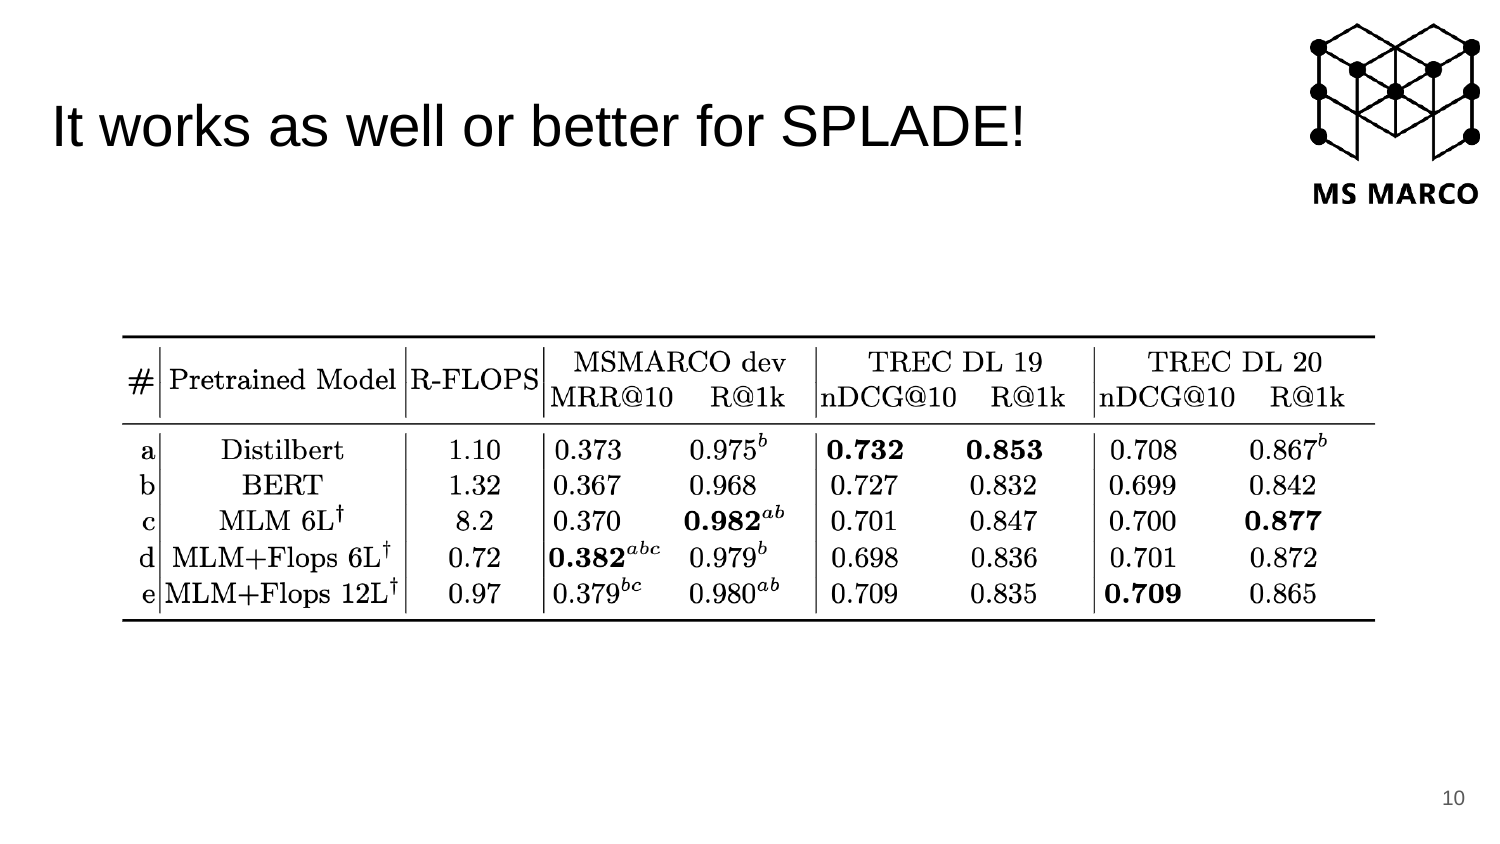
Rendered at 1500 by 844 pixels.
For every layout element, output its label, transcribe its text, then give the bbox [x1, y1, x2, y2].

picture [1309, 23, 1480, 204]
slide_number 7 [1389, 764, 1480, 830]
picture [112, 312, 1388, 635]
title It works as well or better for SPLADE! [51, 72, 1304, 167]
